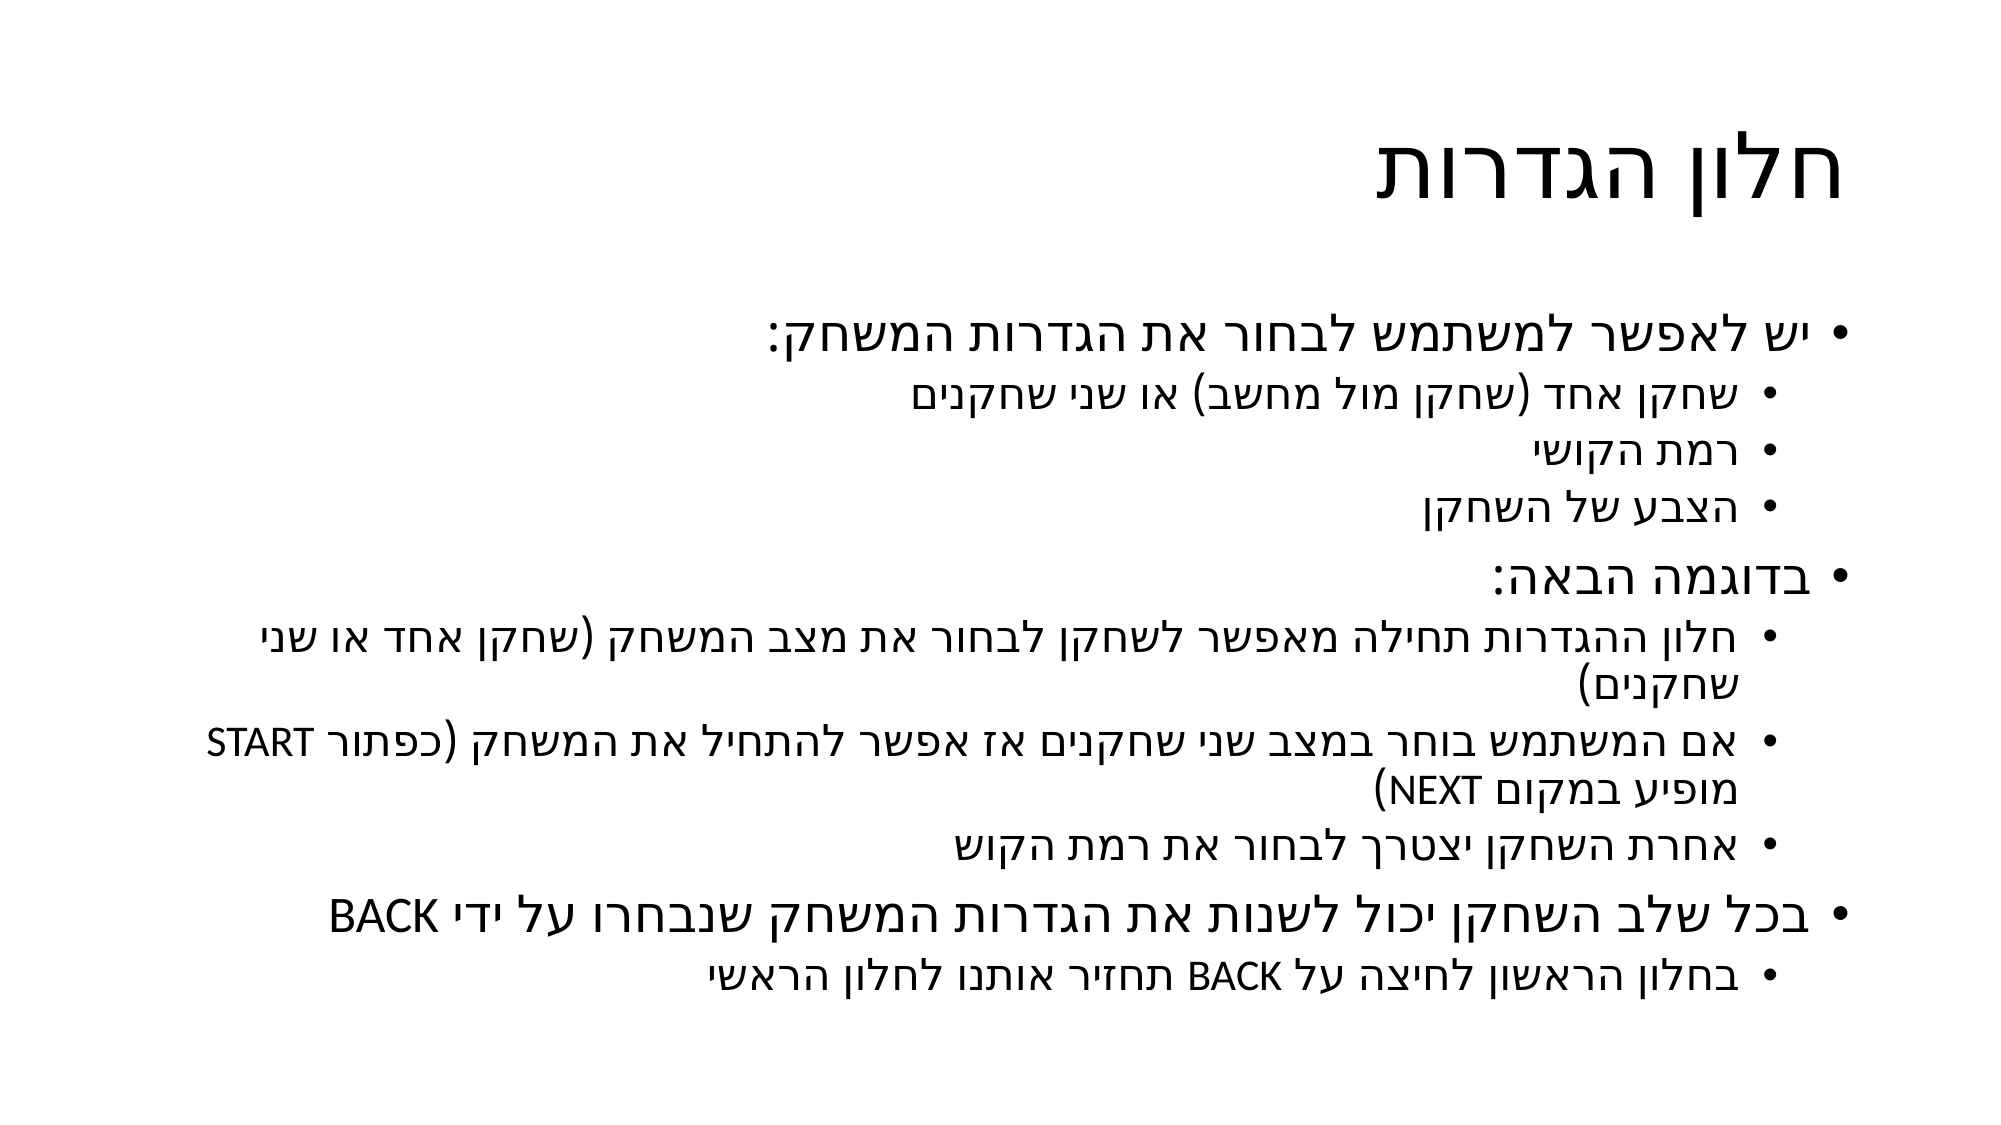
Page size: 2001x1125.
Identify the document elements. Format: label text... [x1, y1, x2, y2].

title חלון הגדרות [137, 59, 1863, 278]
list יש לאפשר למשתמש לבחור את הגדרות המשחק: שחקן אחד (שחקן מול מחשב) או שני שחקנים רמת הקושי הצבע של השחקן בדוגמה הבאה: חלון ההגדרות תחילה מאפשר לשחקן לבחור את מצב המשחק (שחקן אחד או שני שחקנים) אם המשתמש בוחר במצב שני שחקנים אז אפשר להתחיל את המשחק (כפתור START מופיע במקום NEXT) אחרת השחקן יצטרך לבחור את רמת הקוש בכל שלב השחקן יכול לשנות את הגדרות המשחק שנבחרו על ידי BACK בחלון הראשון לחיצה על BACK תחזיר אותנו לחלון הראשי [137, 299, 1863, 1014]
